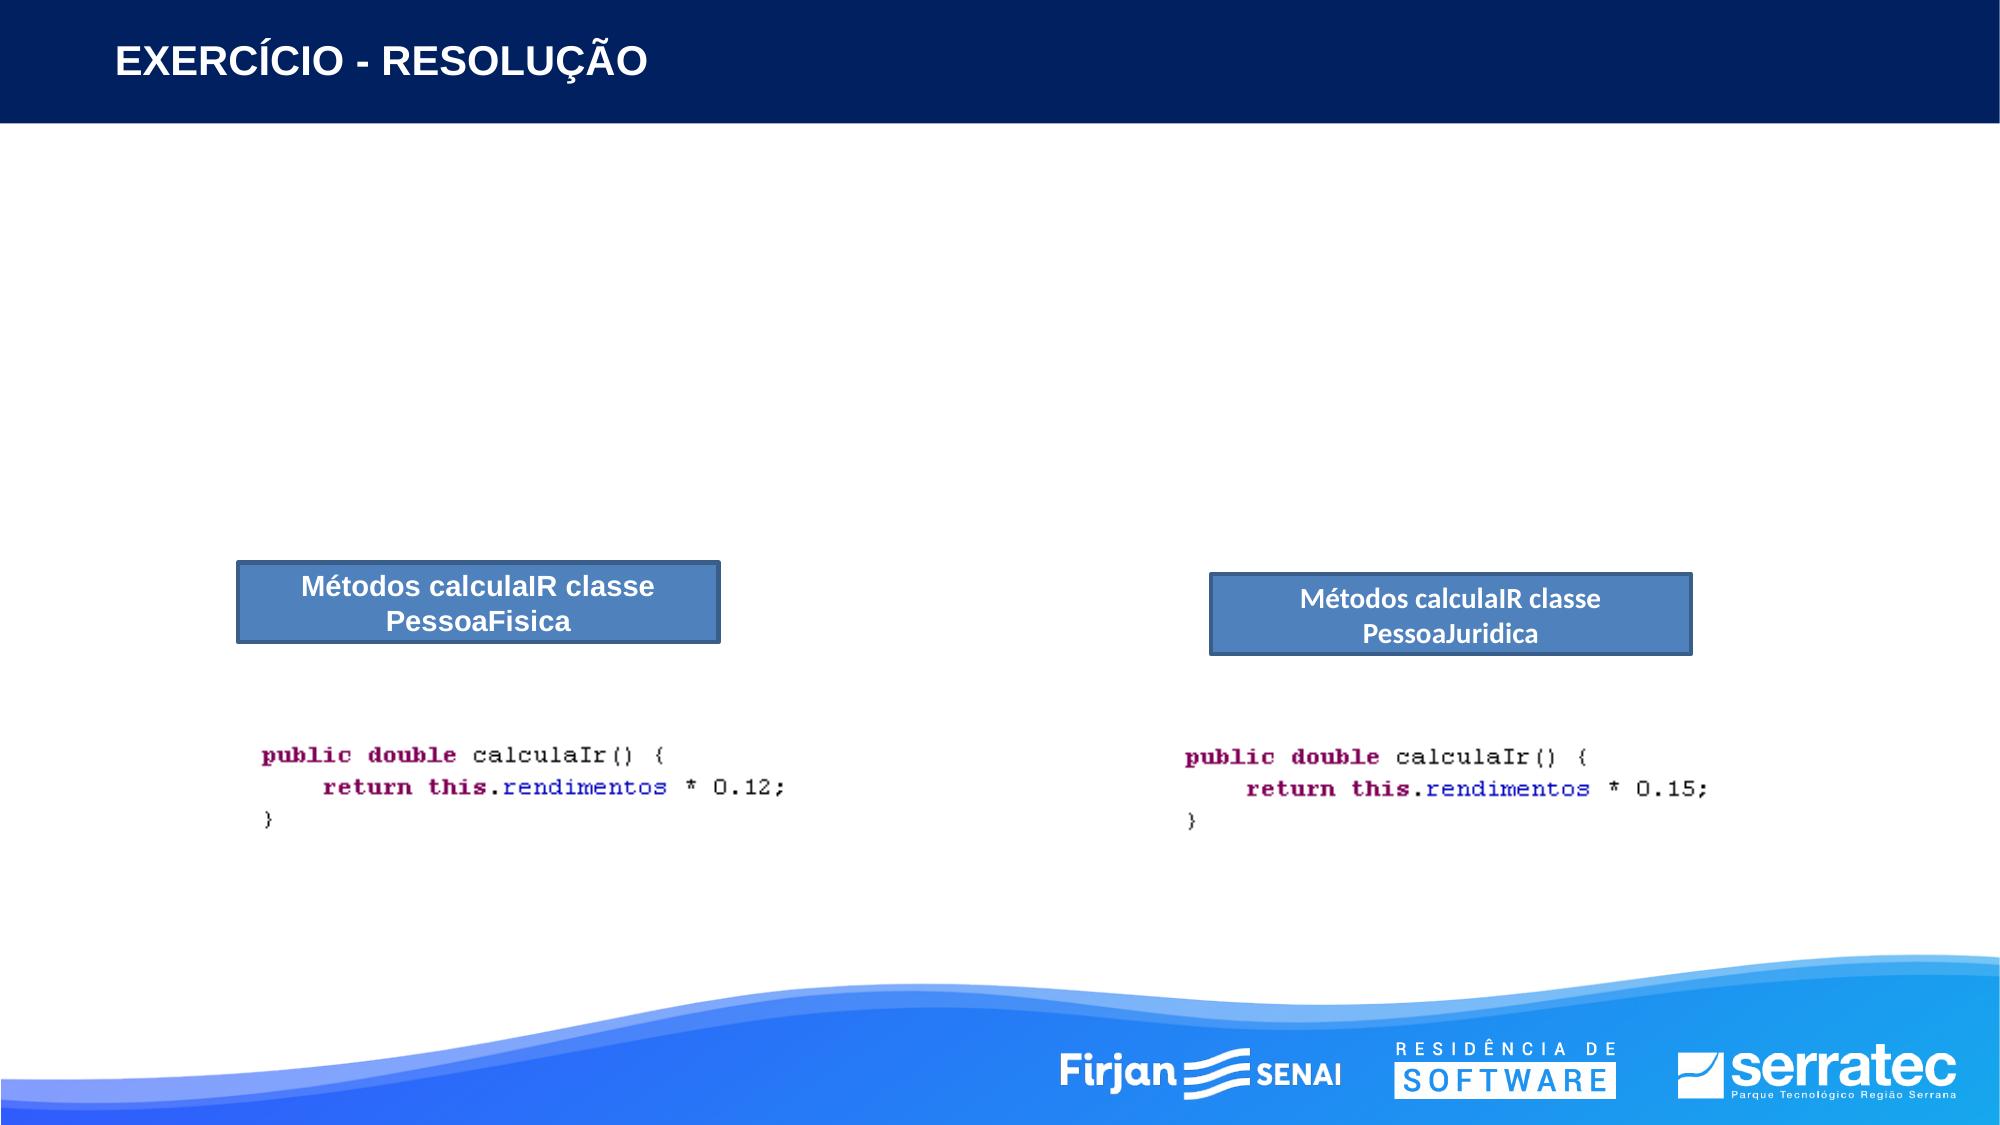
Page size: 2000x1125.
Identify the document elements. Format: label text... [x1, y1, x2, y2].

picture [1151, 738, 1775, 852]
picture [237, 737, 839, 842]
text_box Métodos calculaIR classe PessoaFisica [238, 562, 719, 643]
text_box Métodos calculaIR classe PessoaJuridica [1210, 574, 1692, 654]
picture [1, 942, 2000, 1125]
title EXERCÍCIO - RESOLUÇÃO [99, 0, 1900, 118]
